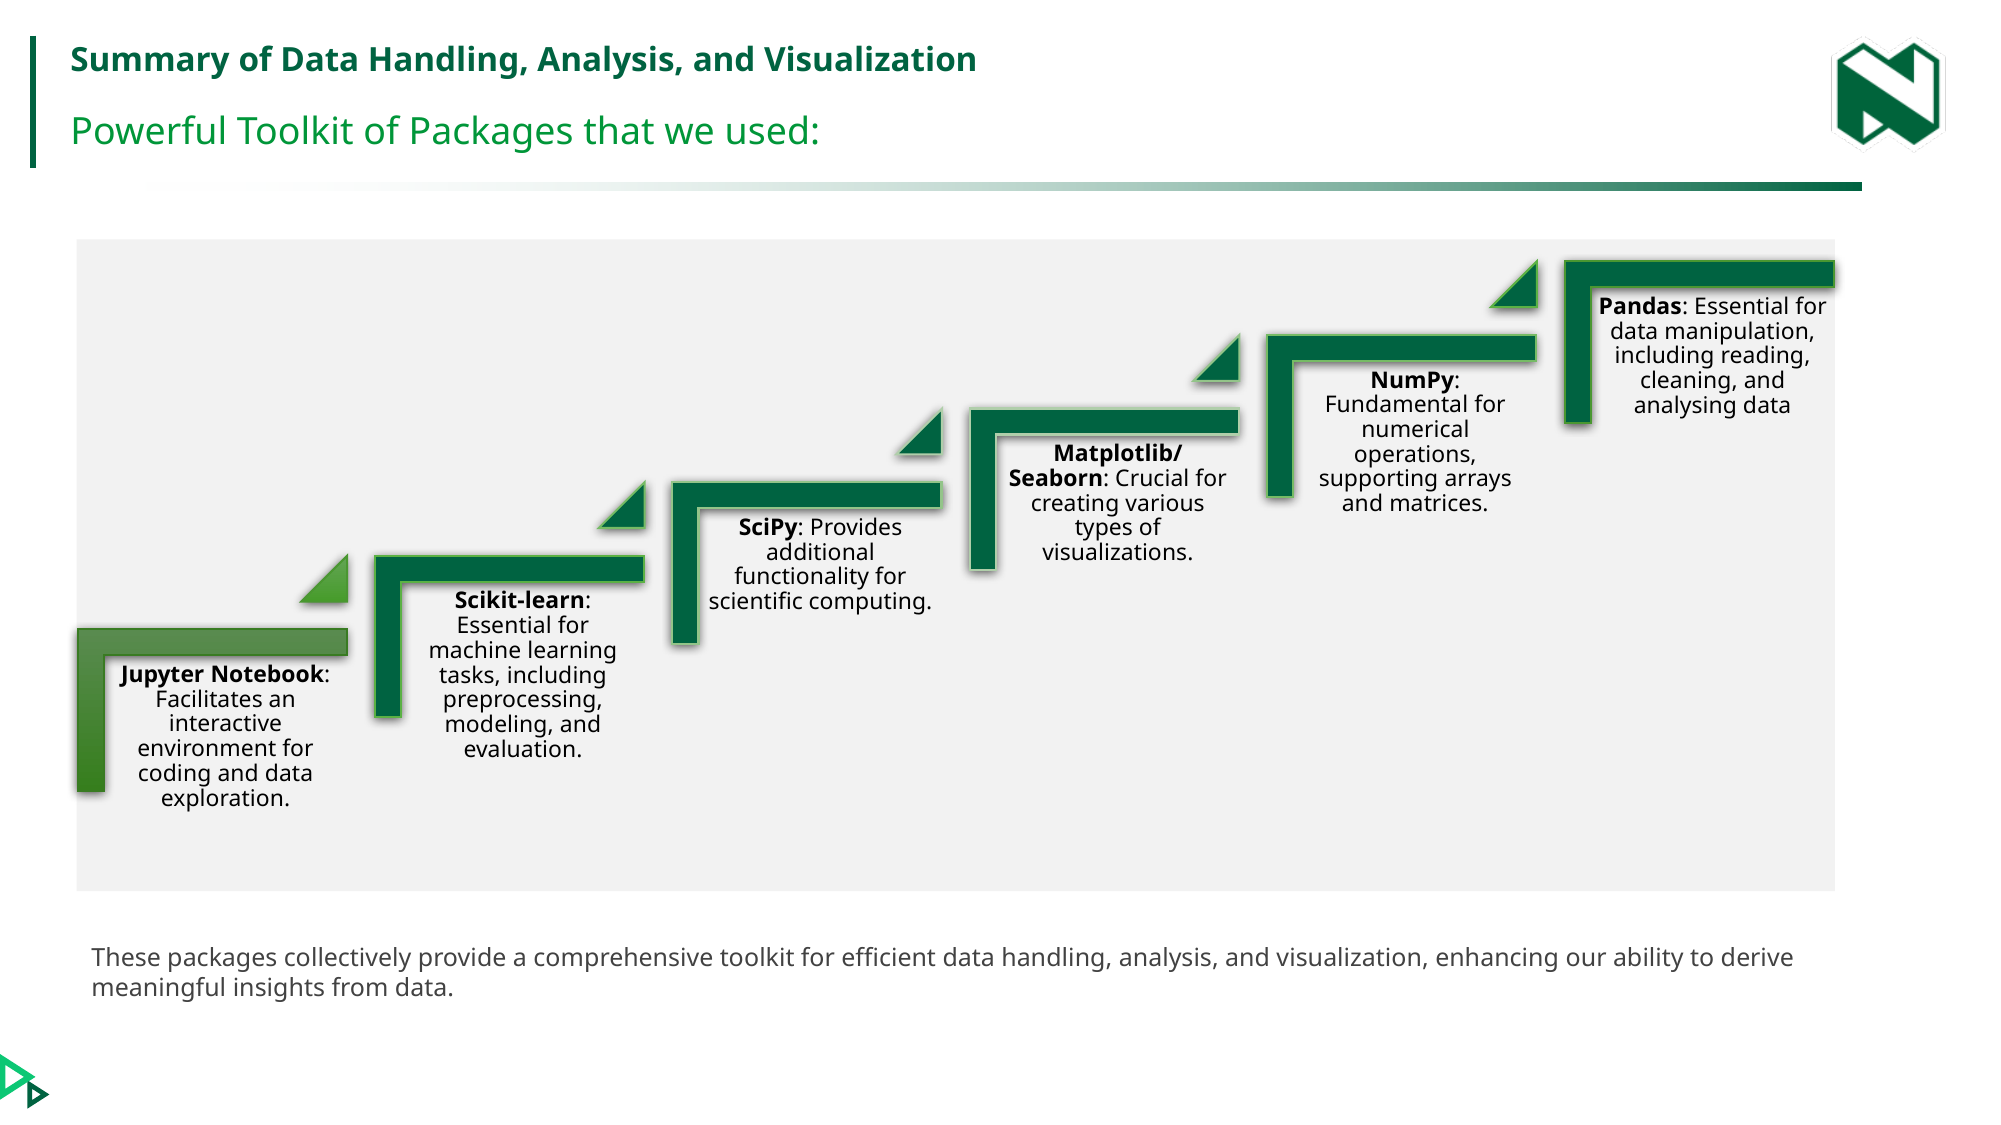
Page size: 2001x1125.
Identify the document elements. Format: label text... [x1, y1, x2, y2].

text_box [76, 238, 1836, 892]
text_box These packages collectively provide a comprehensive toolkit for efficient data handling, analysis, and visualization, enhancing our ability to derive meaningful insights from data. [76, 933, 1858, 1009]
text_box Summary of Data Handling, Analysis, and Visualization [55, 35, 1814, 99]
text_box Powerful Toolkit of Packages that we used: [55, 104, 1814, 169]
